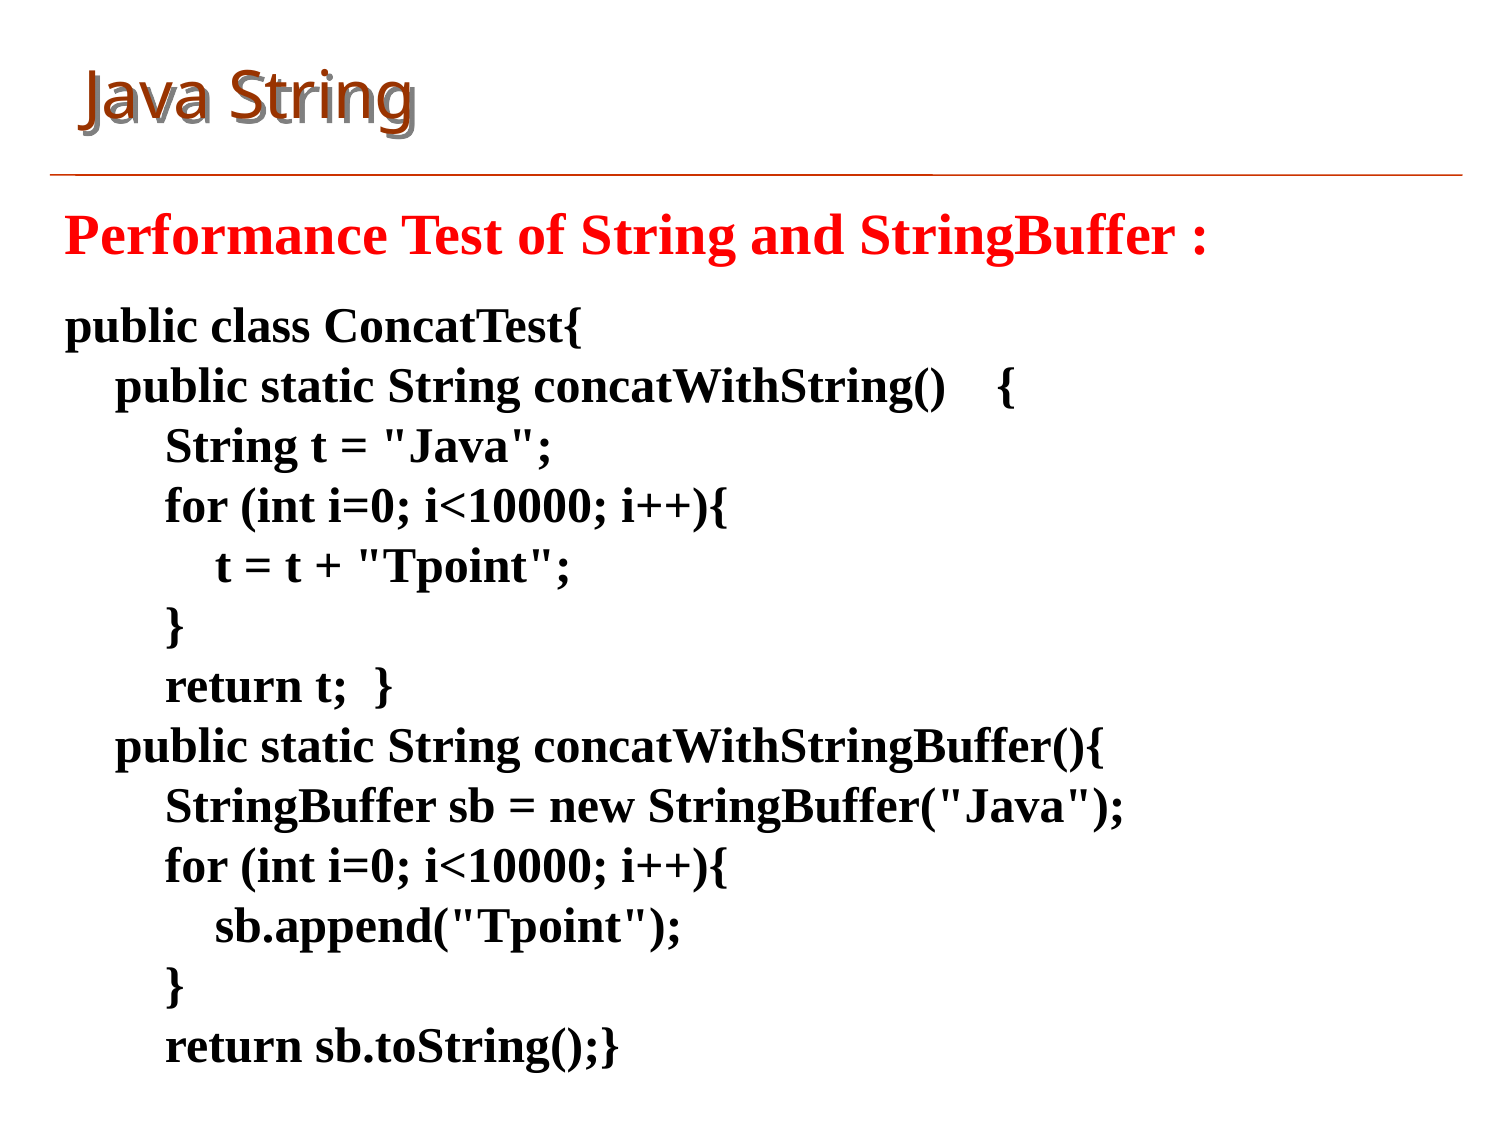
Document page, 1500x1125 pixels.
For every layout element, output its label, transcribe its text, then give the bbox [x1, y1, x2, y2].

text_box Java String [68, 44, 969, 140]
text_box Performance Test of String and StringBuffer : [50, 188, 1453, 274]
text_box public class ConcatTest{ public static String concatWithString() { String t = "Java"; for (int i=0; i<10000; i++){ t = t + "Tpoint"; } return t; } public static String concatWithStringBuffer(){ StringBuffer sb = new StringBuffer("Java"); for (int i=0; i<10000; i++){ sb.append("Tpoint"); } return sb.toString();} [50, 284, 1413, 1080]
